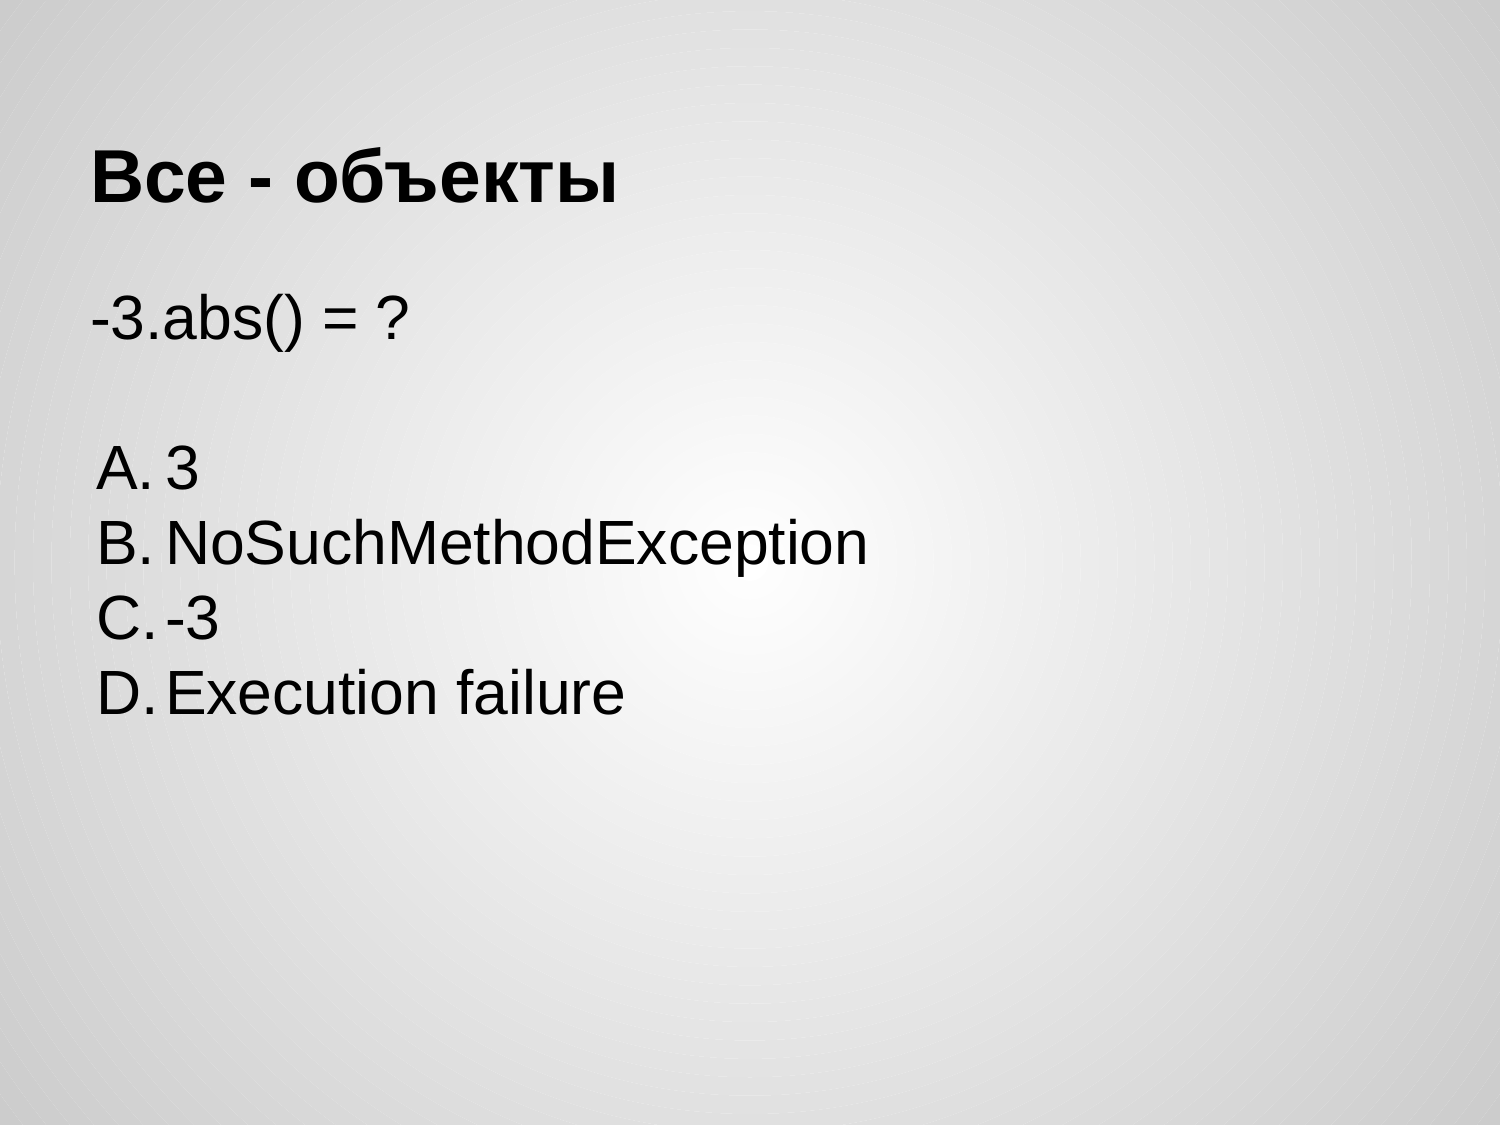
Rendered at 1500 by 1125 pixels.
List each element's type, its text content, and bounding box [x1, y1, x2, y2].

title Все - объекты [75, 45, 1425, 233]
list -3.abs() = ? 3 NoSuchMethodException -3 Execution failure [75, 262, 1425, 1078]
